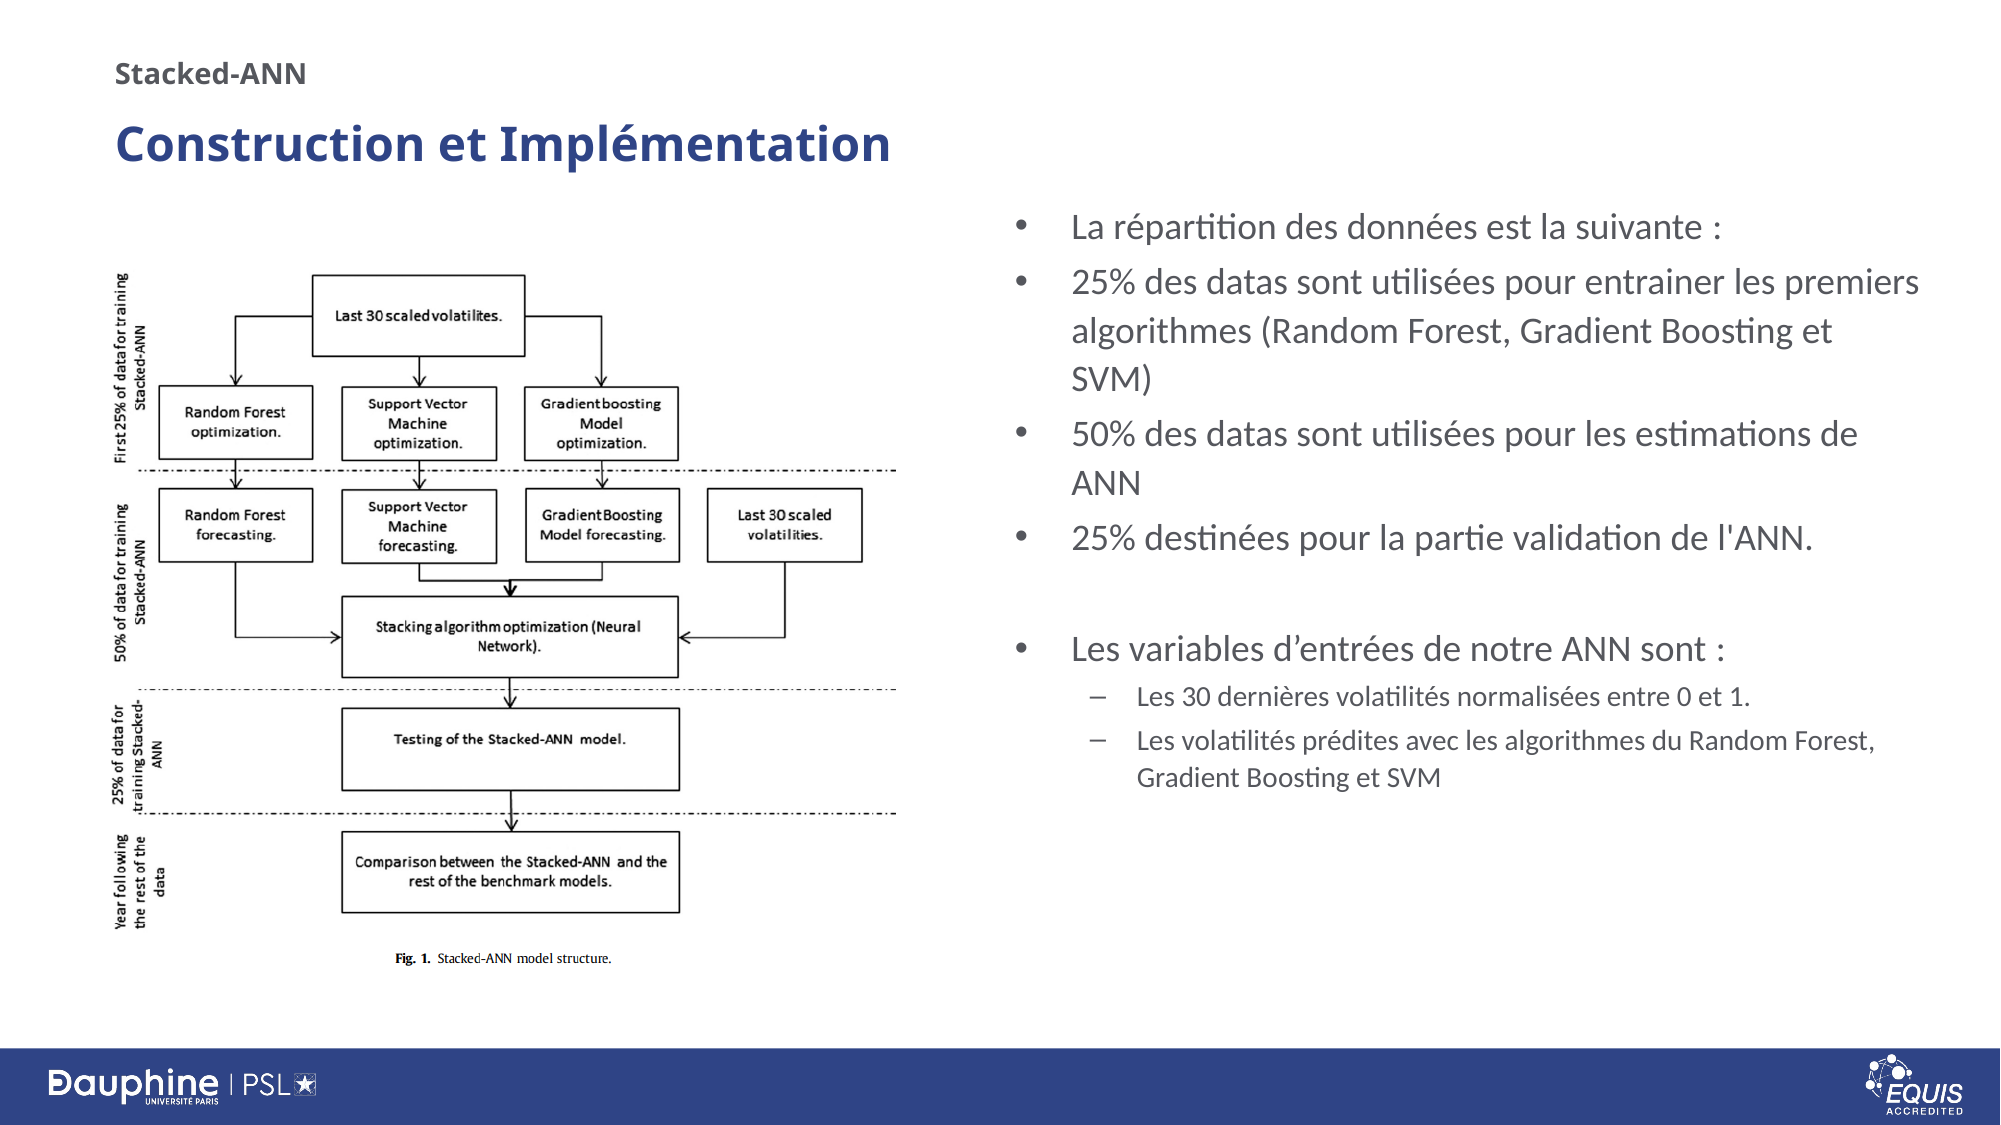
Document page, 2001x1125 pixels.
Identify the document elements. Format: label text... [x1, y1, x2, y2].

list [62, 248, 947, 976]
list Stacked-ANN [99, 47, 1709, 104]
title Construction et Implémentation [99, 103, 1900, 182]
picture [43, 1063, 321, 1110]
list La répartition des données est la suivante : 25% des datas sont utilisées pour entrainer les premiers algorithmes (Random Forest, Gradient Boosting et SVM) 50% des datas sont utilisées pour les estimations de ANN 25% destinées pour la partie validation de l'ANN. Les variables d’entrées de notre ANN sont : Les 30 dernières volatilités normalisées entre 0 et 1. Les volatilités prédites avec les algorithmes du Random Forest, Gradient Boosting et SVM [999, 191, 1938, 934]
